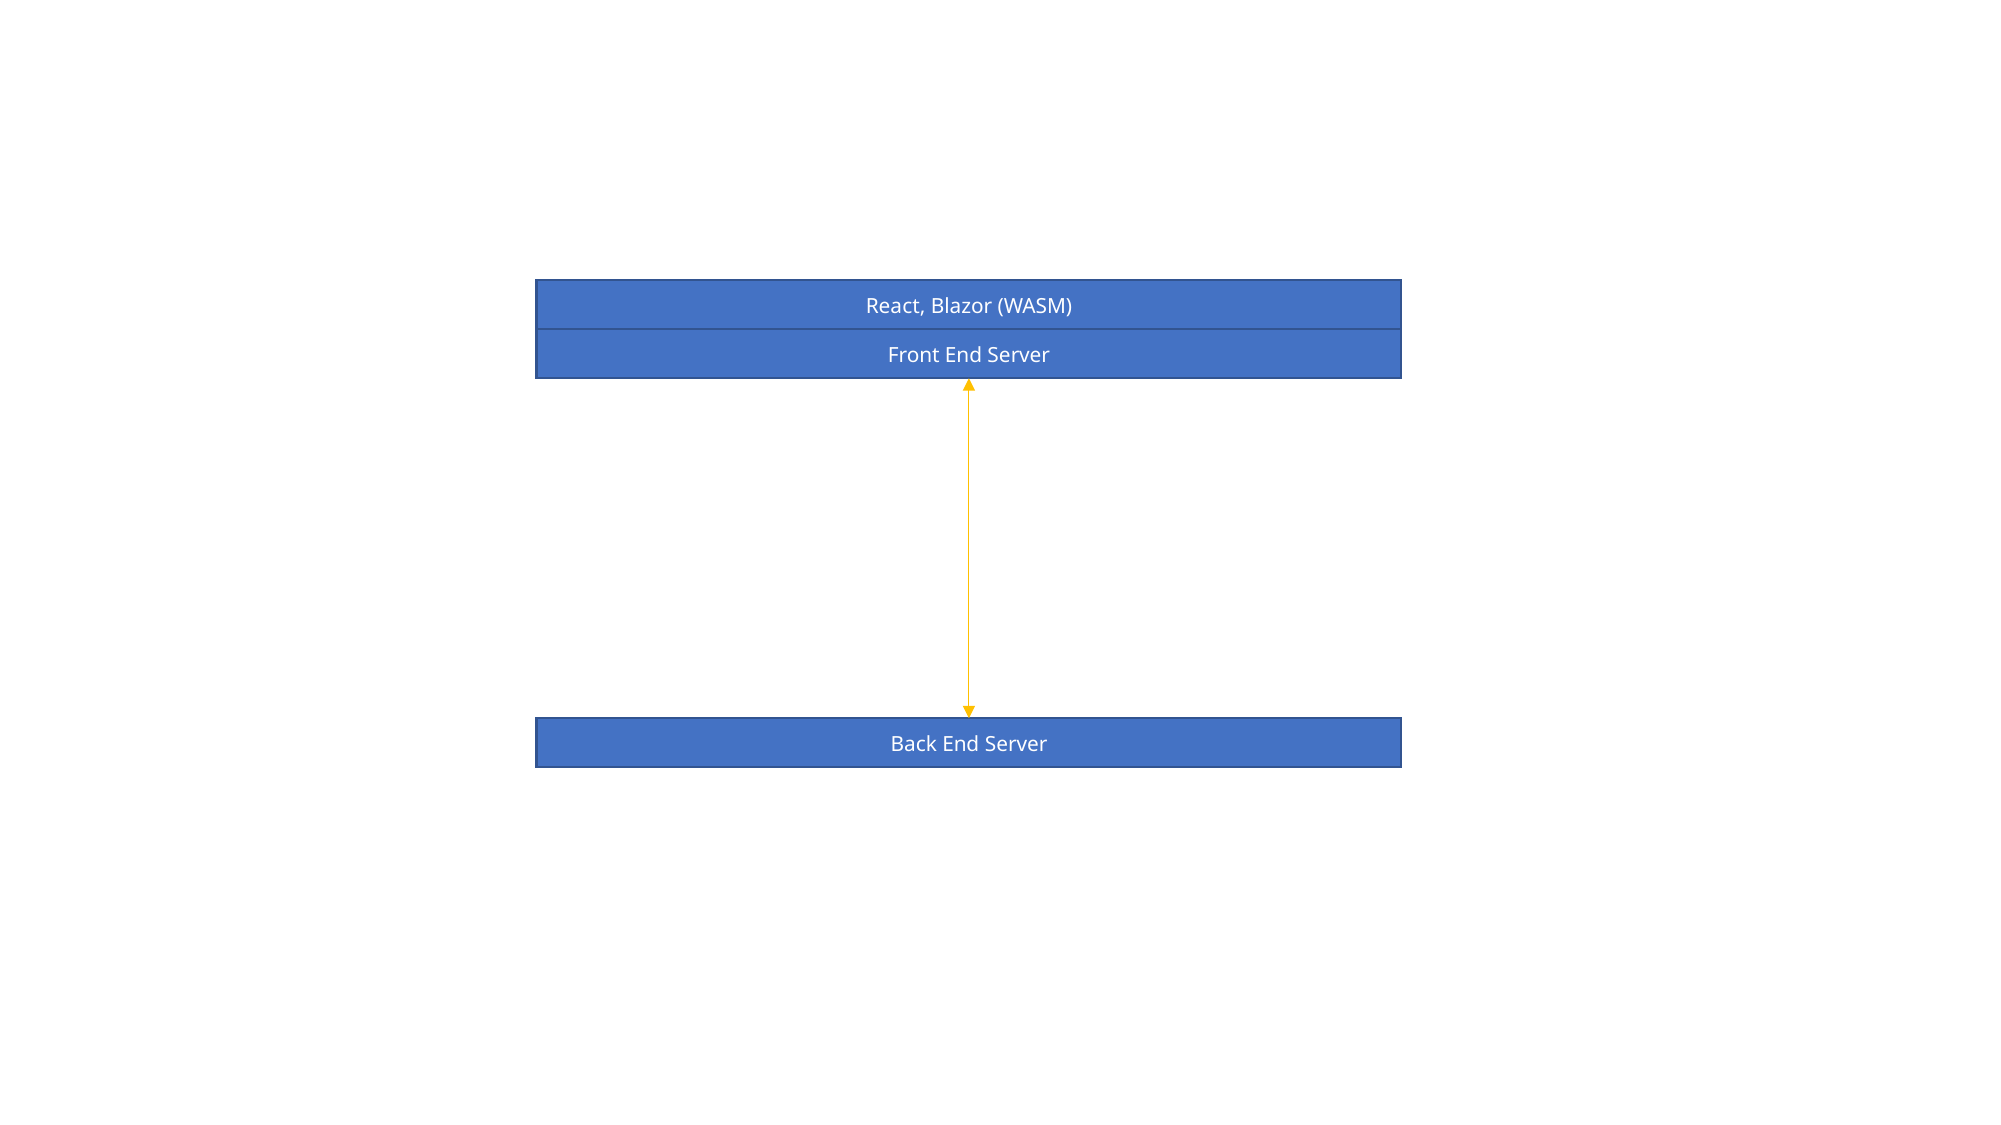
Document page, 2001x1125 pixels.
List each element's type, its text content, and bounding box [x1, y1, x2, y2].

text_box Back End Server [535, 717, 1402, 768]
text_box Front End Server [535, 330, 1402, 379]
text_box React, Blazor (WASM) [535, 279, 1402, 330]
